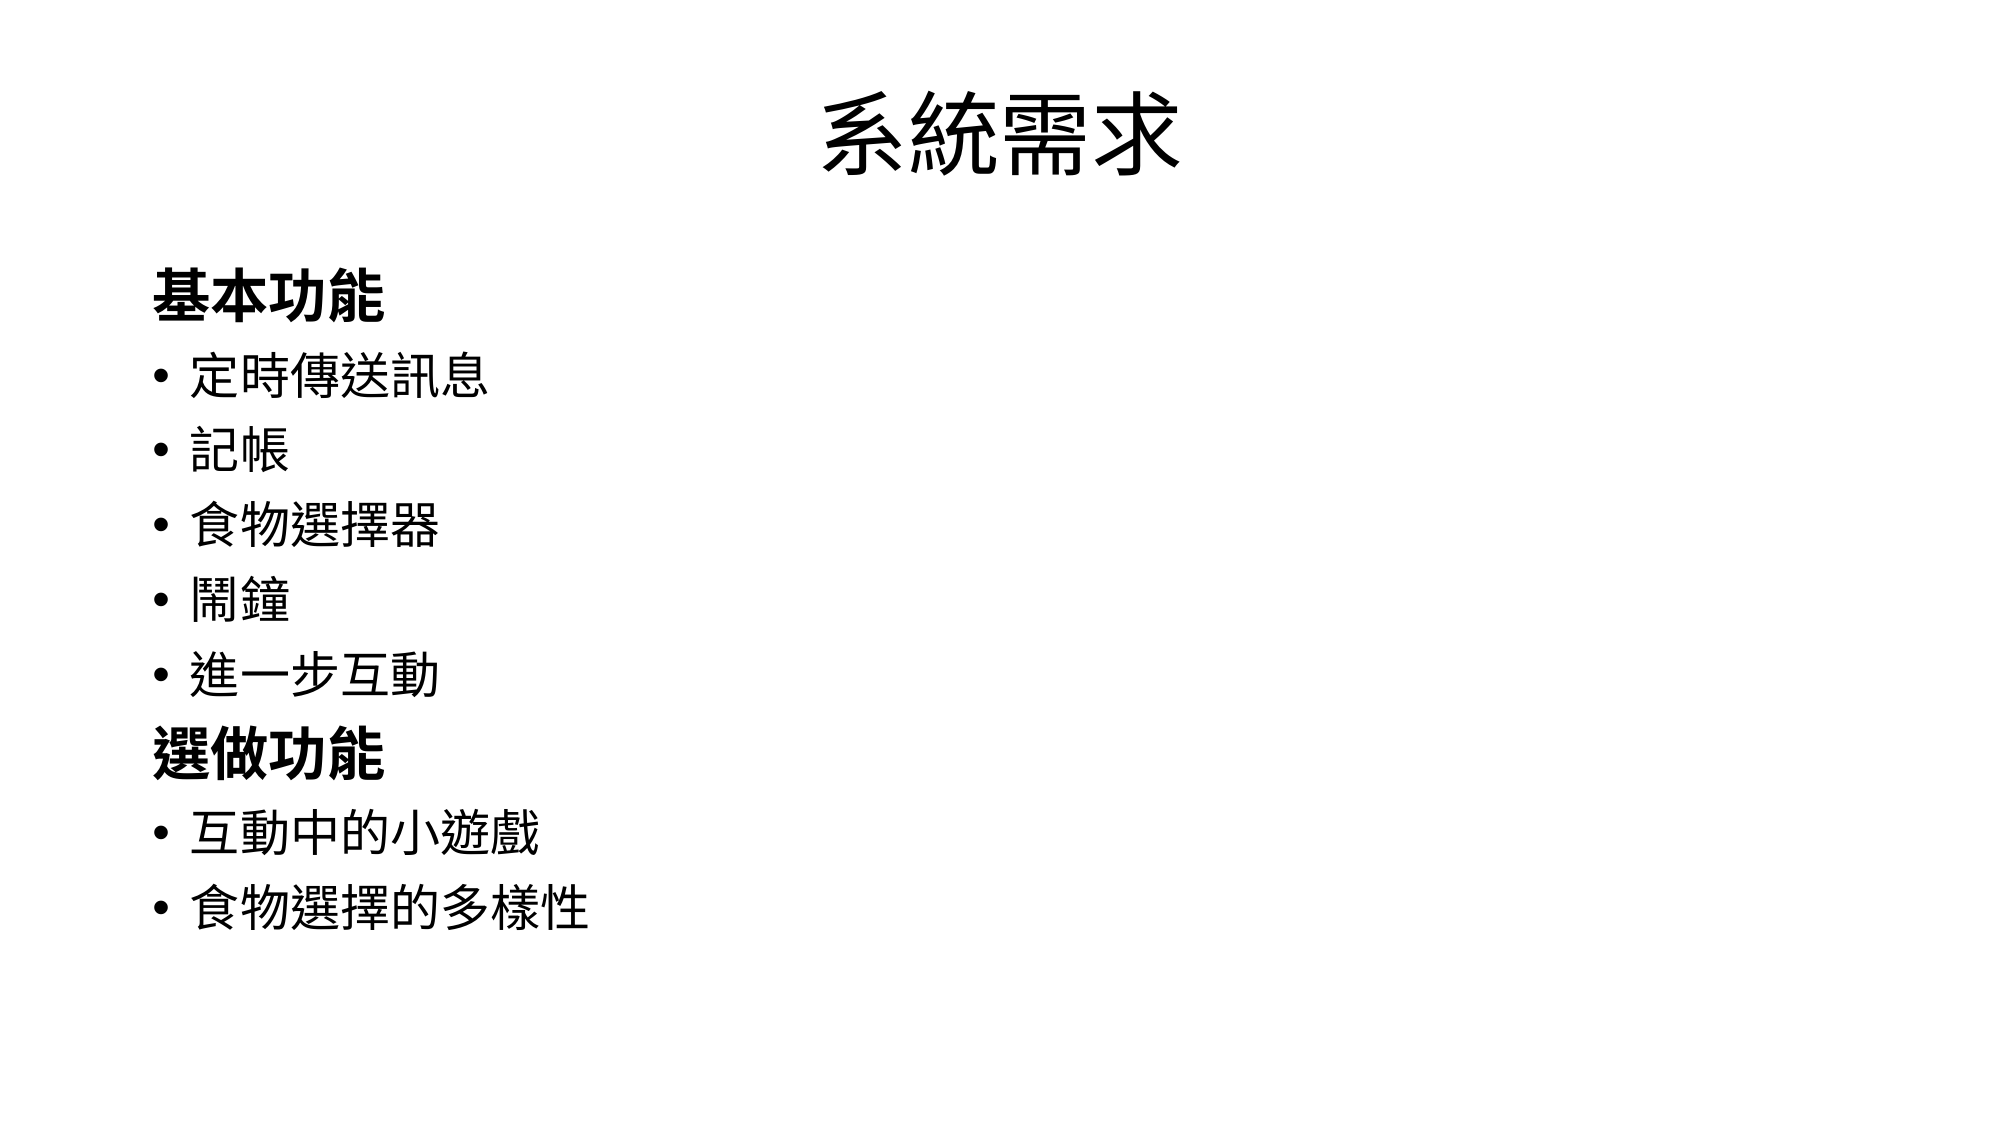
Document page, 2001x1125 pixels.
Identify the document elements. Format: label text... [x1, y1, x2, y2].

list 基本功能 定時傳送訊息 記帳 食物選擇器 鬧鐘 進一步互動 選做功能 互動中的小遊戲 食物選擇的多樣性 [137, 259, 1863, 1014]
title 系統需求 [137, 59, 1863, 218]
